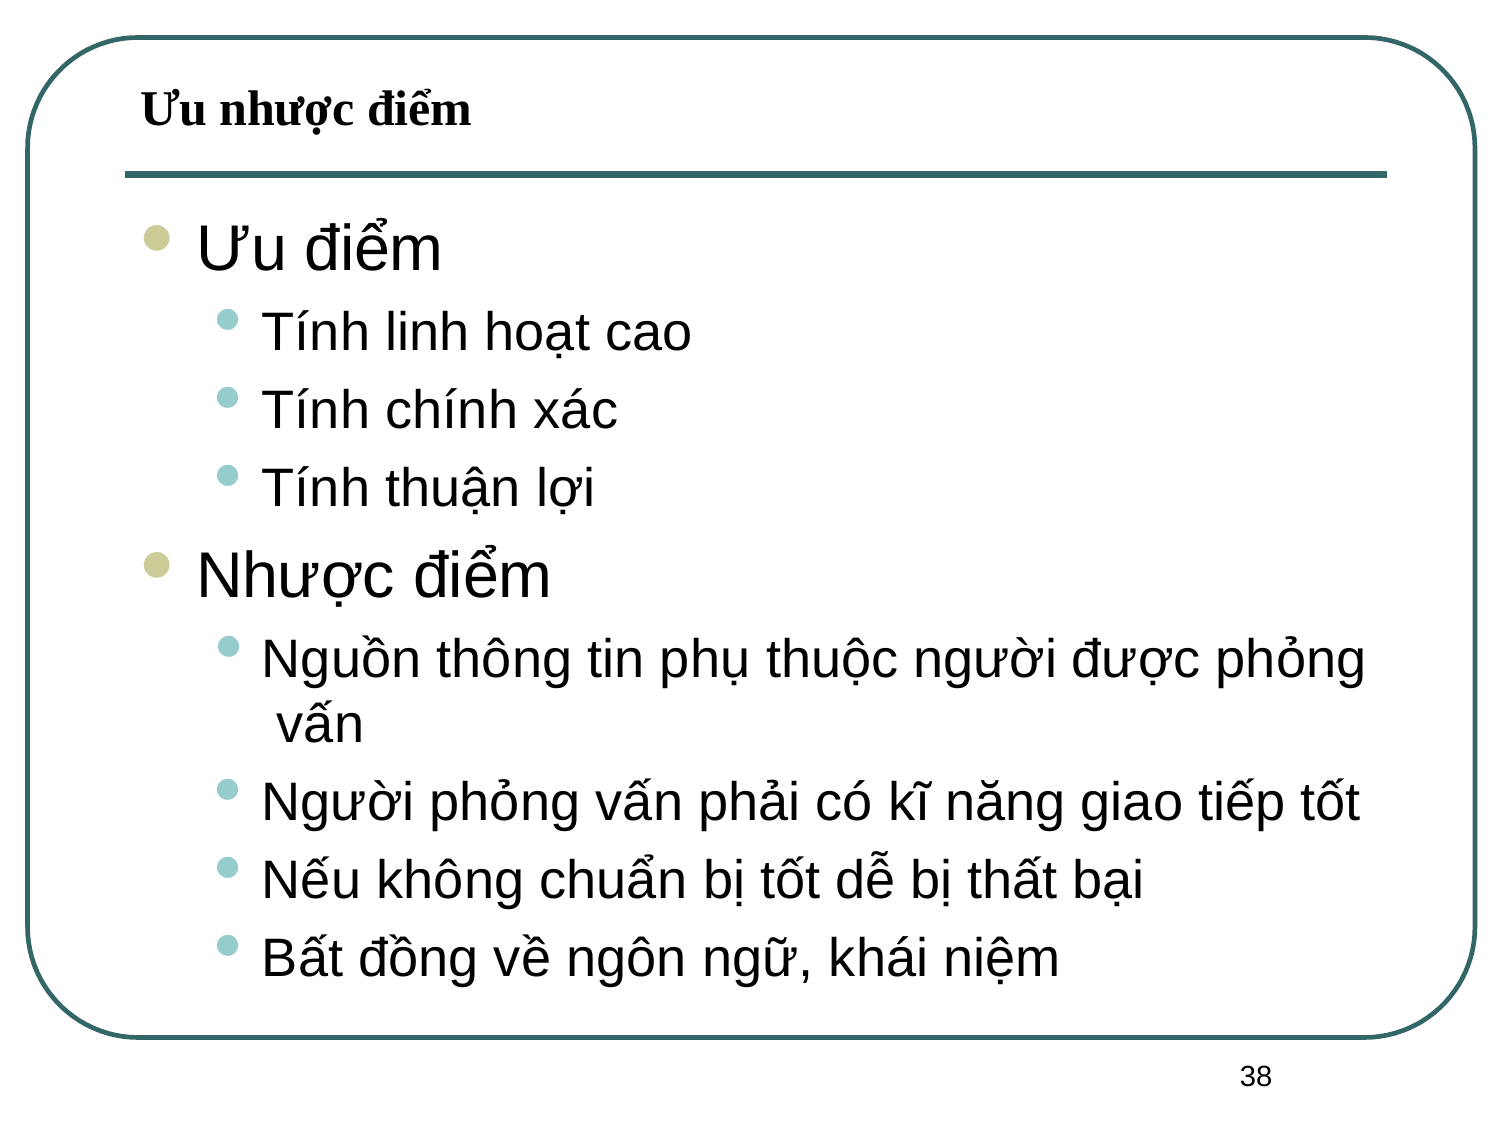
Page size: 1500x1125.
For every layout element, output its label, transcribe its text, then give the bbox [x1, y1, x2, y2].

slide_number 38 [1233, 1055, 1279, 1125]
title Ưu nhược điểm [137, 73, 509, 203]
text_box Ưu điểm Tính linh hoạt cao Tính chính xác Tính thuận lợi Nhược điểm Nguồn thông tin phụ thuộc người được phỏng vấn Người phỏng vấn phải có kĩ năng giao tiếp tốt Nếu không chuẩn bị tốt dễ bị thất bại Bất đồng về ngôn ngữ, khái niệm [137, 203, 1370, 988]
